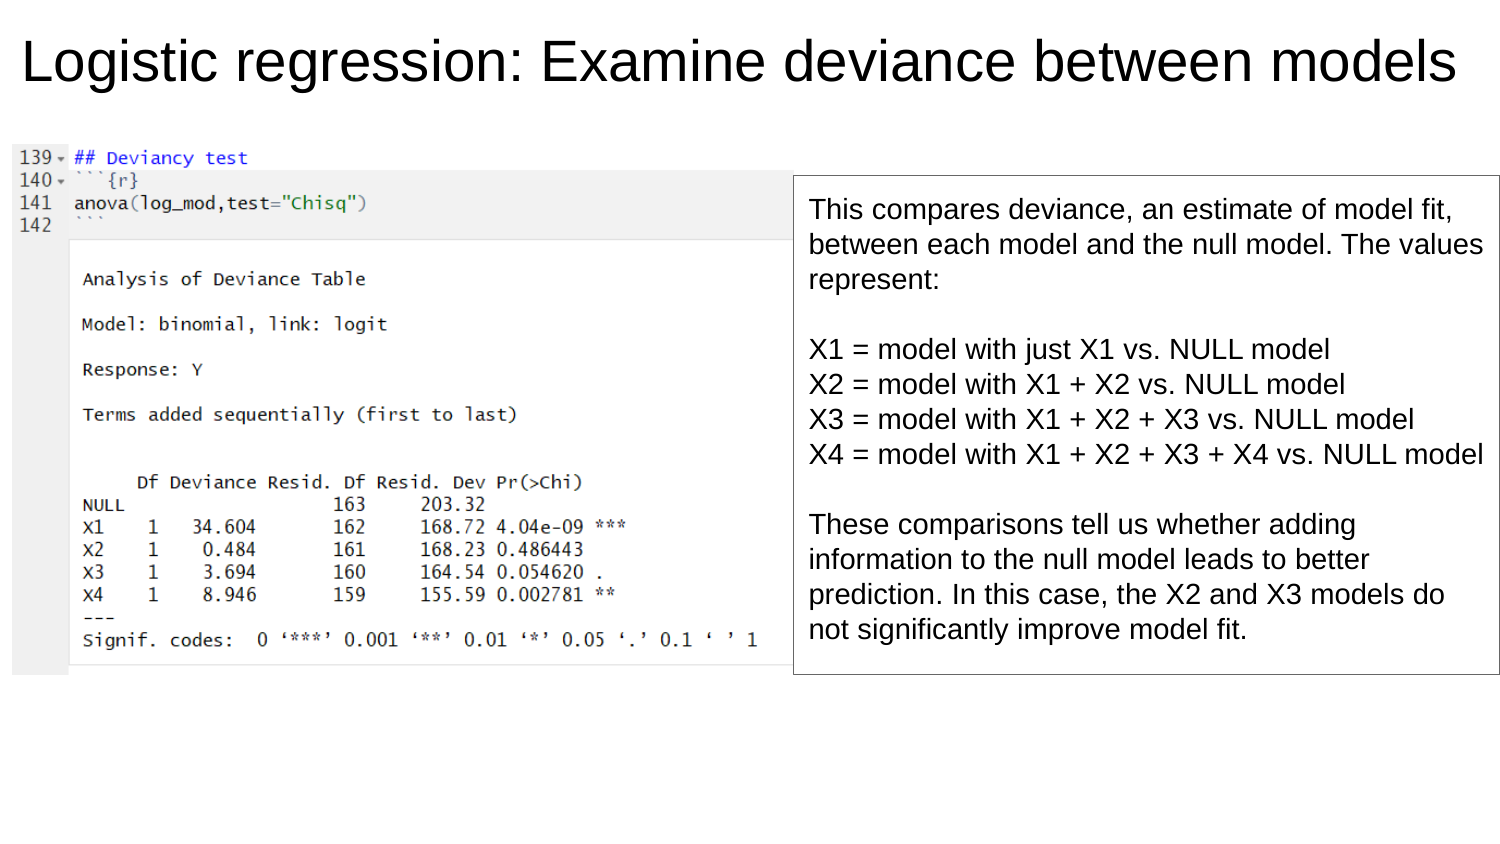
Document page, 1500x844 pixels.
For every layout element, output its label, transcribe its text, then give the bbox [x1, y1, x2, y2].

text_box This compares deviance, an estimate of model fit, between each model and the null model. The values represent: X1 = model with just X1 vs. NULL model X2 = model with X1 + X2 vs. NULL model X3 = model with X1 + X2 + X3 vs. NULL model X4 = model with X1 + X2 + X3 + X4 vs. NULL model These comparisons tell us whether adding information to the null model leads to better prediction. In this case, the X2 and X3 models do not significantly improve model fit. [797, 175, 1500, 675]
picture [12, 144, 794, 675]
title Logistic regression: Examine deviance between models [6, 7, 1479, 102]
